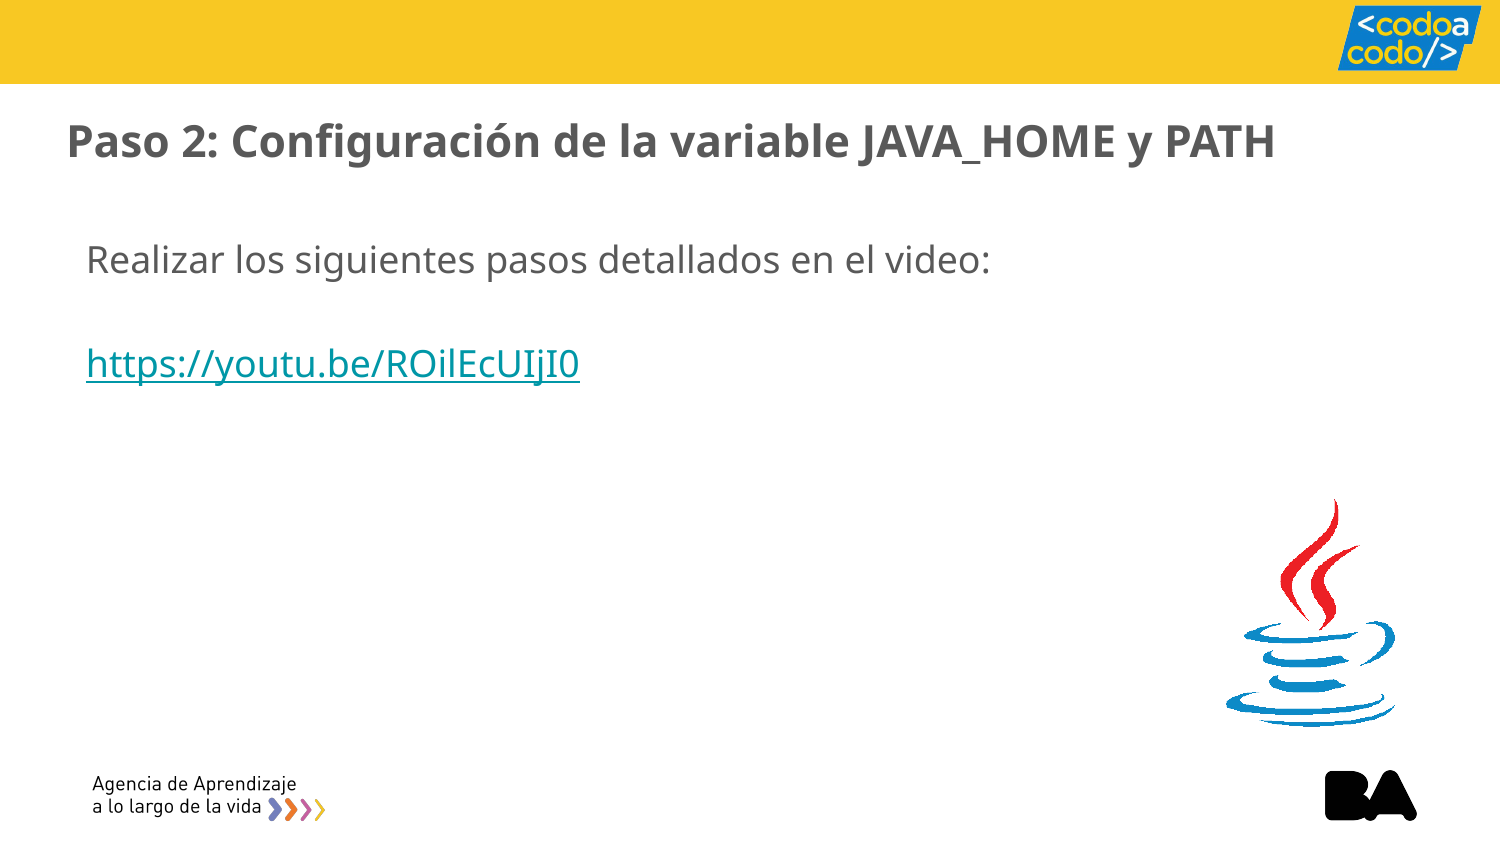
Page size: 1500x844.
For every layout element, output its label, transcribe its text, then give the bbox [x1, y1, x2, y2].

title Paso 2: Configuración de la variable JAVA_HOME y PATH [51, 98, 1446, 192]
list Realizar los siguientes pasos detallados en el video: https://youtu.be/ROilEcUIjI0 [70, 214, 1210, 759]
picture [1325, 770, 1417, 821]
picture [1337, 5, 1482, 71]
picture [1201, 491, 1418, 733]
picture [70, 759, 344, 835]
